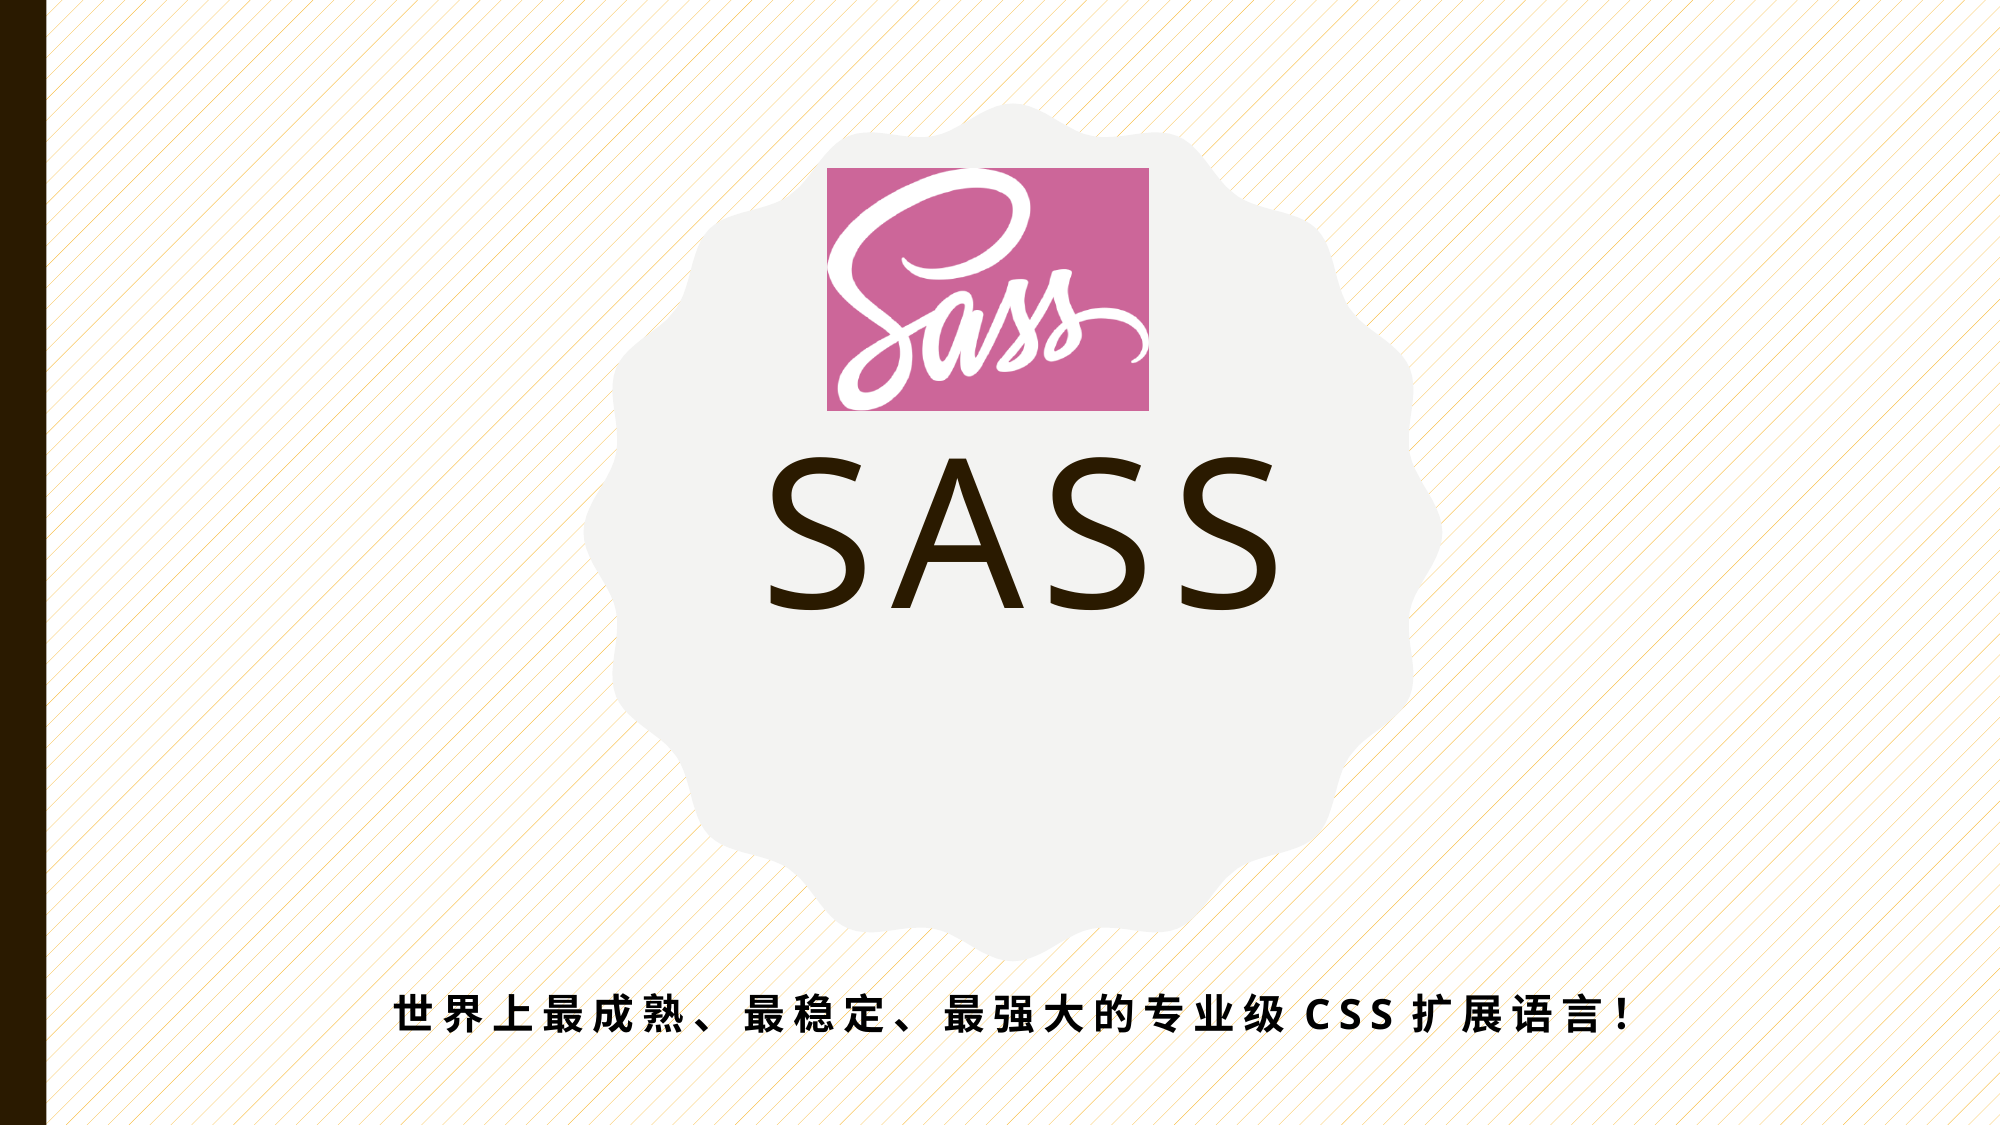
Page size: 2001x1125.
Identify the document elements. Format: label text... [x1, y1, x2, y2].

subtitle 世界上最成熟、最稳定、最强大的专业级CSS扩展语言！ [363, 980, 1684, 1103]
picture [826, 168, 1149, 411]
title Sass [176, 180, 1870, 902]
